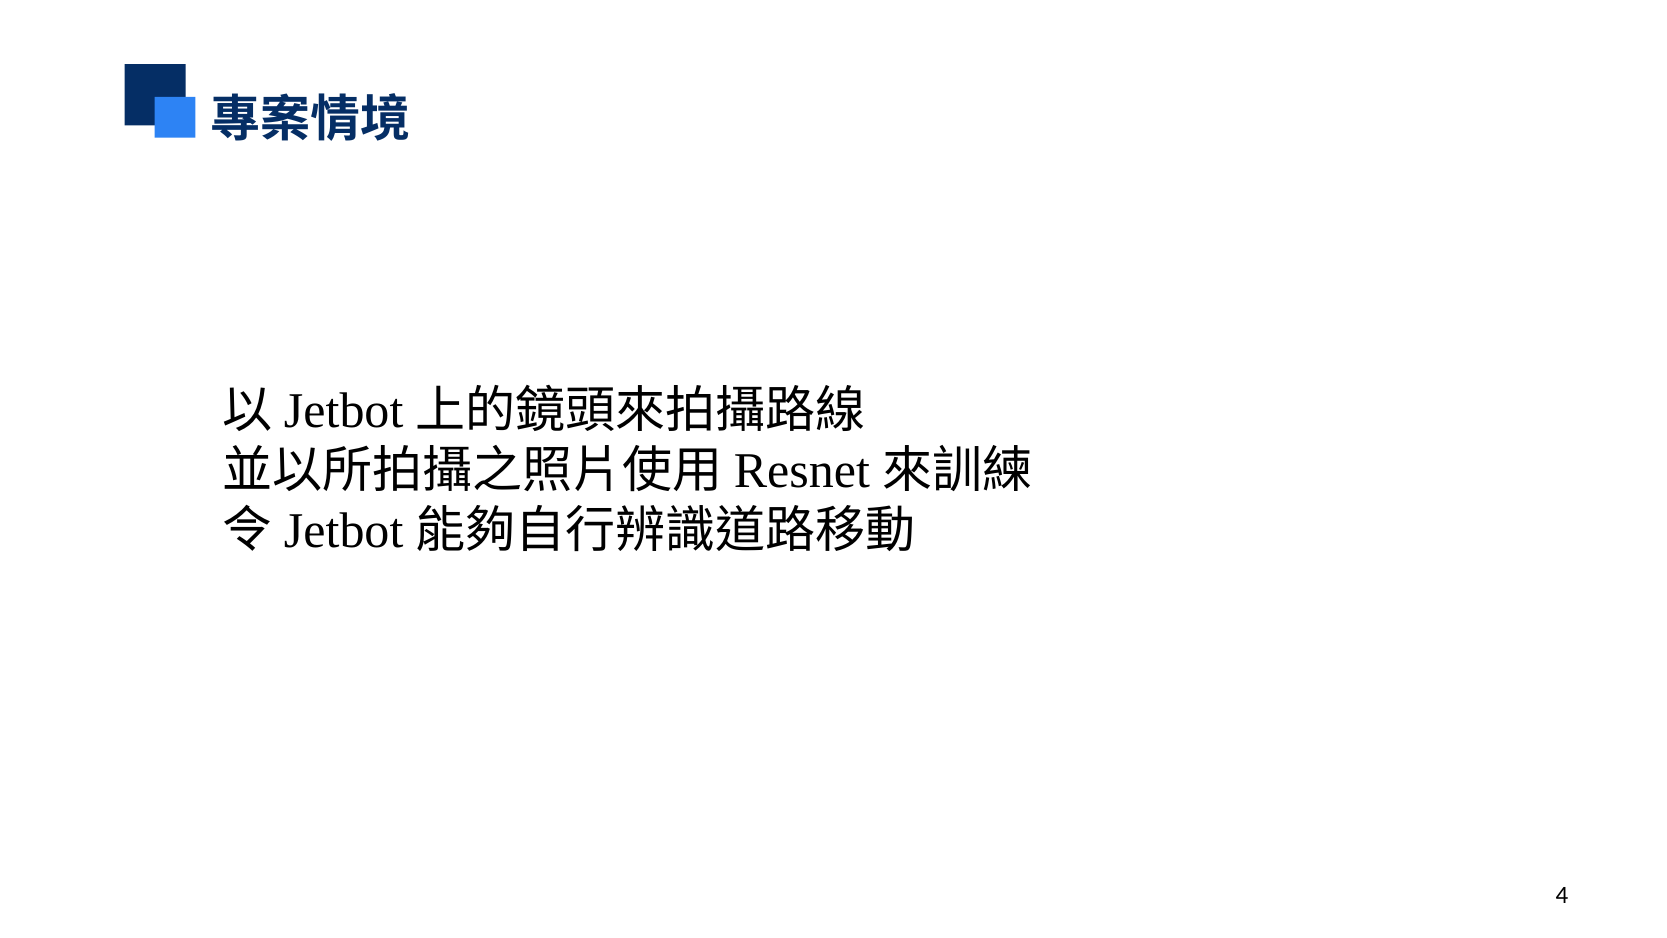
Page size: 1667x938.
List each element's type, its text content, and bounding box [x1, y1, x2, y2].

text_box [123, 62, 188, 127]
text_box 以Jetbot上的鏡頭來拍攝路線 並以所拍攝之照片使用Resnet來訓練 令Jetbot能夠自行辨識道路移動 [207, 370, 1224, 565]
slide_number 4 [1194, 868, 1584, 919]
text_box [153, 95, 197, 140]
text_box 專案情境 [195, 78, 999, 154]
